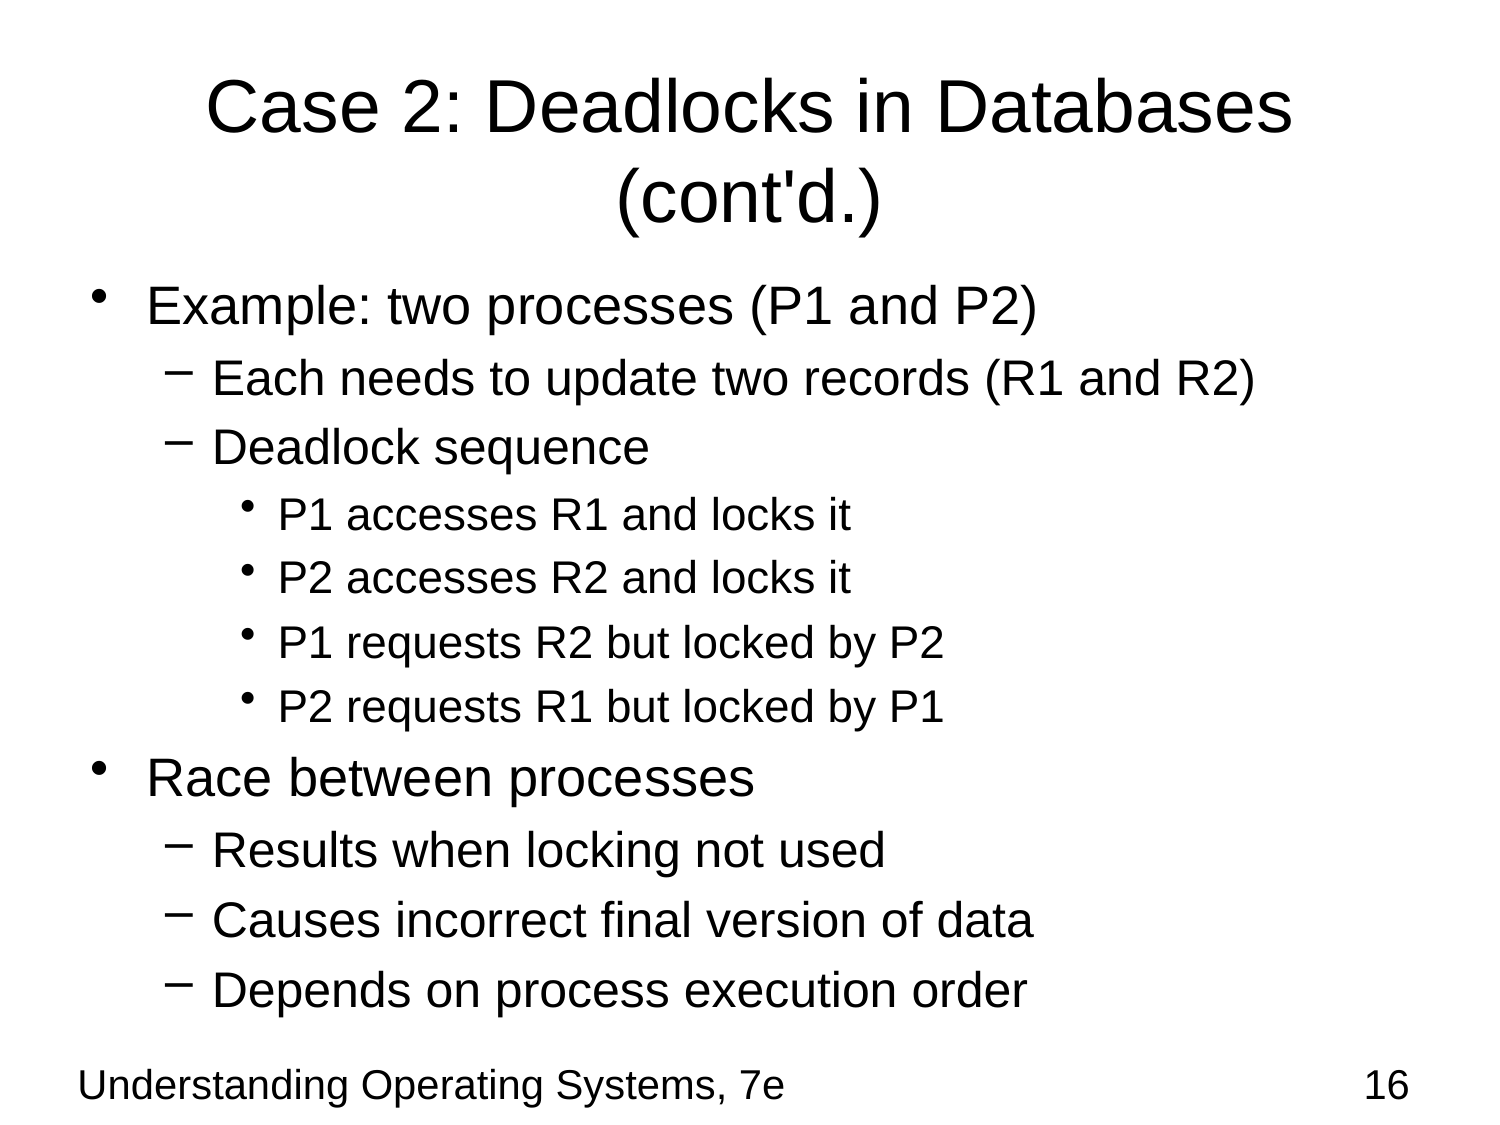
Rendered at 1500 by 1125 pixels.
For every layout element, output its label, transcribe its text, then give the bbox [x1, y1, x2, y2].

footer Understanding Operating Systems, 7e [62, 1049, 1051, 1099]
title Case 2: Deadlocks in Databases (cont'd.) [75, 45, 1425, 250]
list Example: two processes (P1 and P2) Each needs to update two records (R1 and R2) Deadlock sequence P1 accesses R1 and locks it P2 accesses R2 and locks it P1 requests R2 but locked by P2 P2 requests R1 but locked by P1 Race between processes Results when locking not used Causes incorrect final version of data Depends on process execution order [75, 262, 1425, 1038]
slide_number 16 [1074, 1049, 1426, 1097]
